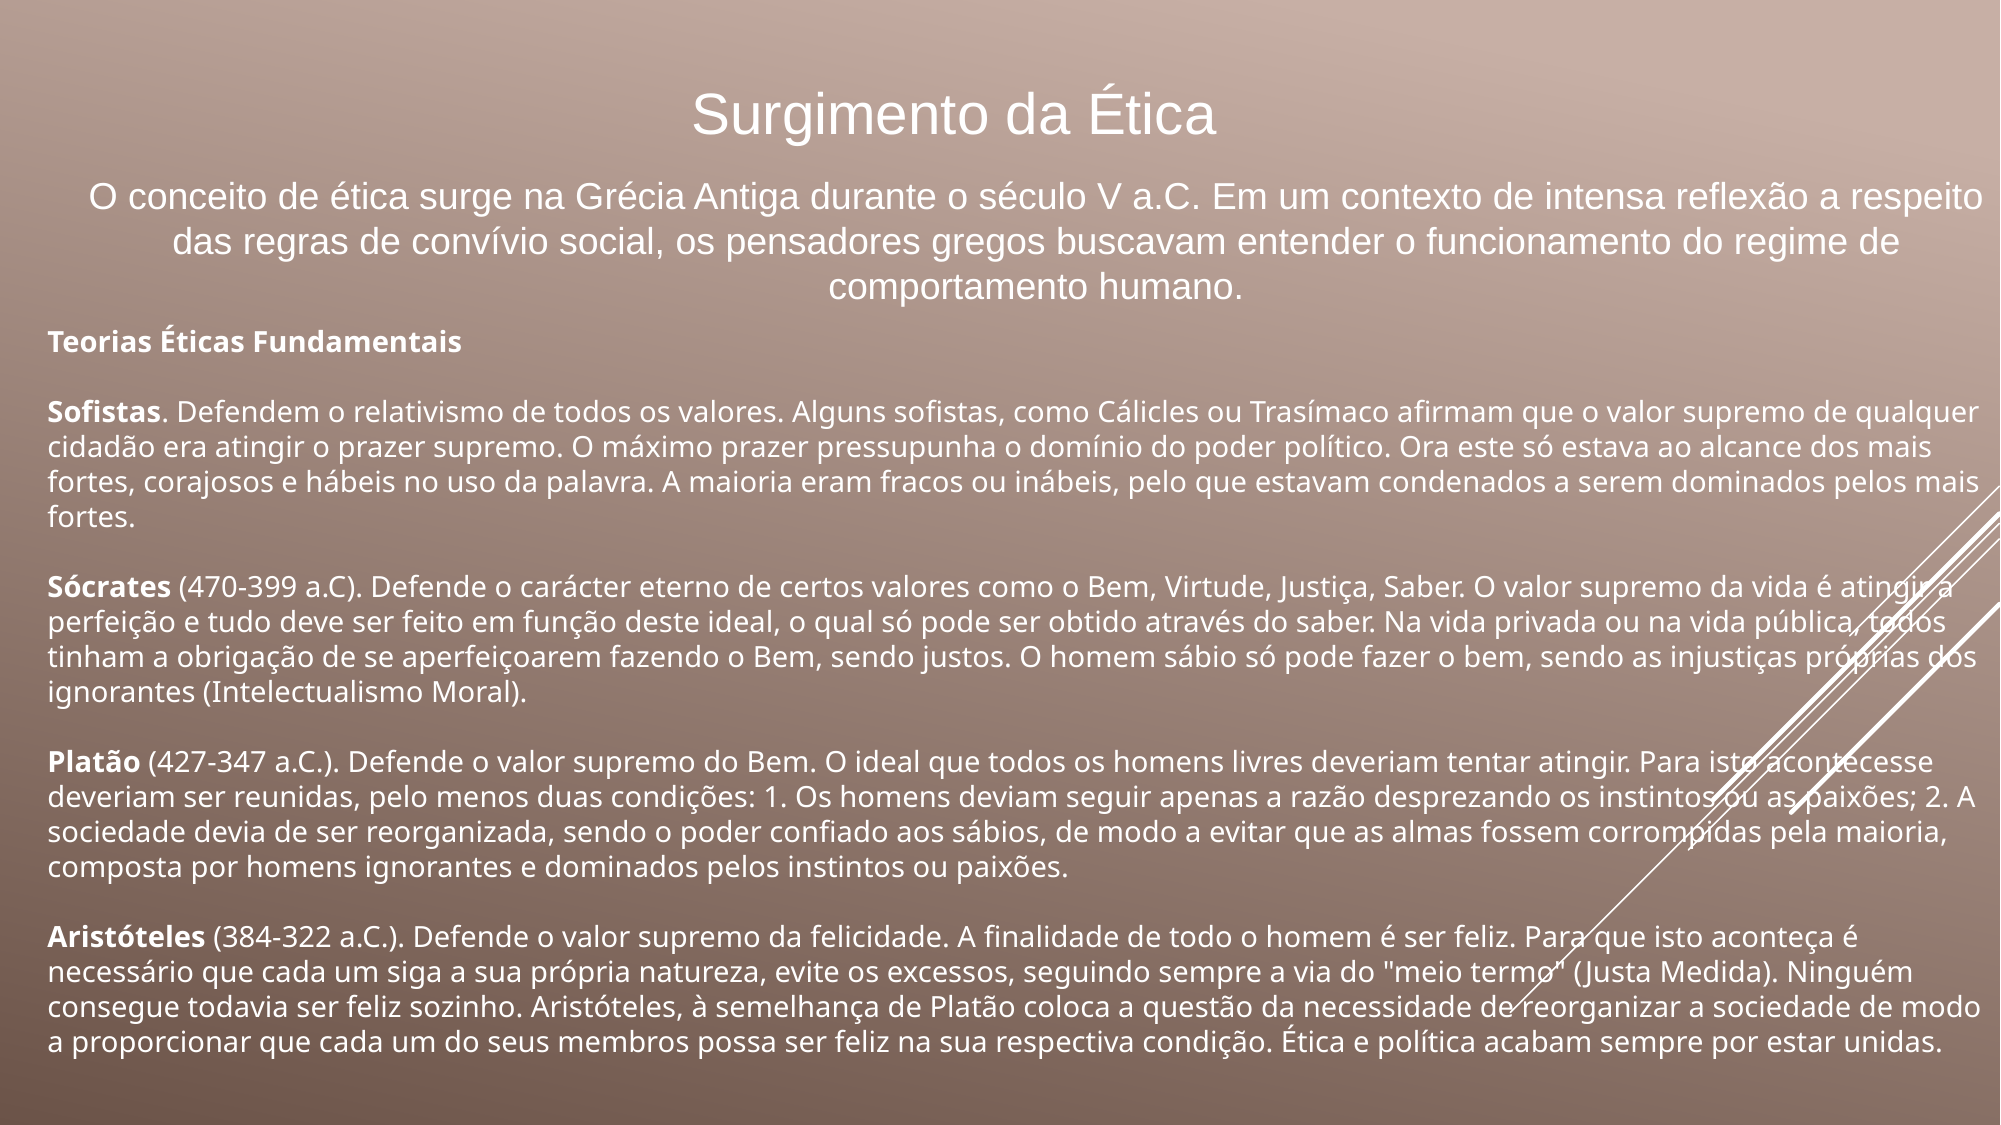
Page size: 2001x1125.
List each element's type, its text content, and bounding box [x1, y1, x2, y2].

list Surgimento da Ética [644, 56, 1265, 164]
text_box O conceito de ética surge na Grécia Antiga durante o século V a.C. Em um contexto de intensa reflexão a respeito das regras de convívio social, os pensadores gregos buscavam entender o funcionamento do regime de comportamento humano. [42, 164, 2000, 315]
text_box Teorias Éticas Fundamentais Sofistas. Defendem o relativismo de todos os valores. Alguns sofistas, como Cálicles ou Trasímaco afirmam que o valor supremo de qualquer cidadão era atingir o prazer supremo. O máximo prazer pressupunha o domínio do poder político. Ora este só estava ao alcance dos mais fortes, corajosos e hábeis no uso da palavra. A maioria eram fracos ou inábeis, pelo que estavam condenados a serem dominados pelos mais fortes. Sócrates (470-399 a.C). Defende o carácter eterno de certos valores como o Bem, Virtude, Justiça, Saber. O valor supremo da vida é atingir a perfeição e tudo deve ser feito em função deste ideal, o qual só pode ser obtido através do saber. Na vida privada ou na vida pública, todos tinham a obrigação de se aperfeiçoarem fazendo o Bem, sendo justos. O homem sábio só pode fazer o bem, sendo as injustiças próprias dos ignorantes (Intelectualismo Moral). Platão (427-347 a.C.). Defende o valor supremo do Bem. O ideal que todos os homens livres deveriam tentar atingir. Para isto acontecesse deveriam ser reunidas, pelo menos duas condições: 1. Os homens deviam seguir apenas a razão desprezando os instintos ou as paixões; 2. A sociedade devia de ser reorganizada, sendo o poder confiado aos sábios, de modo a evitar que as almas fossem corrompidas pela maioria, composta por homens ignorantes e dominados pelos instintos ou paixões. Aristóteles (384-322 a.C.). Defende o valor supremo da felicidade. A finalidade de todo o homem é ser feliz. Para que isto aconteça é necessário que cada um siga a sua própria natureza, evite os excessos, seguindo sempre a via do "meio termo" (Justa Medida). Ninguém consegue todavia ser feliz sozinho. Aristóteles, à semelhança de Platão coloca a questão da necessidade de reorganizar a sociedade de modo a proporcionar que cada um do seus membros possa ser feliz na sua respectiva condição. Ética e política acabam sempre por estar unidas. [32, 316, 2000, 1101]
